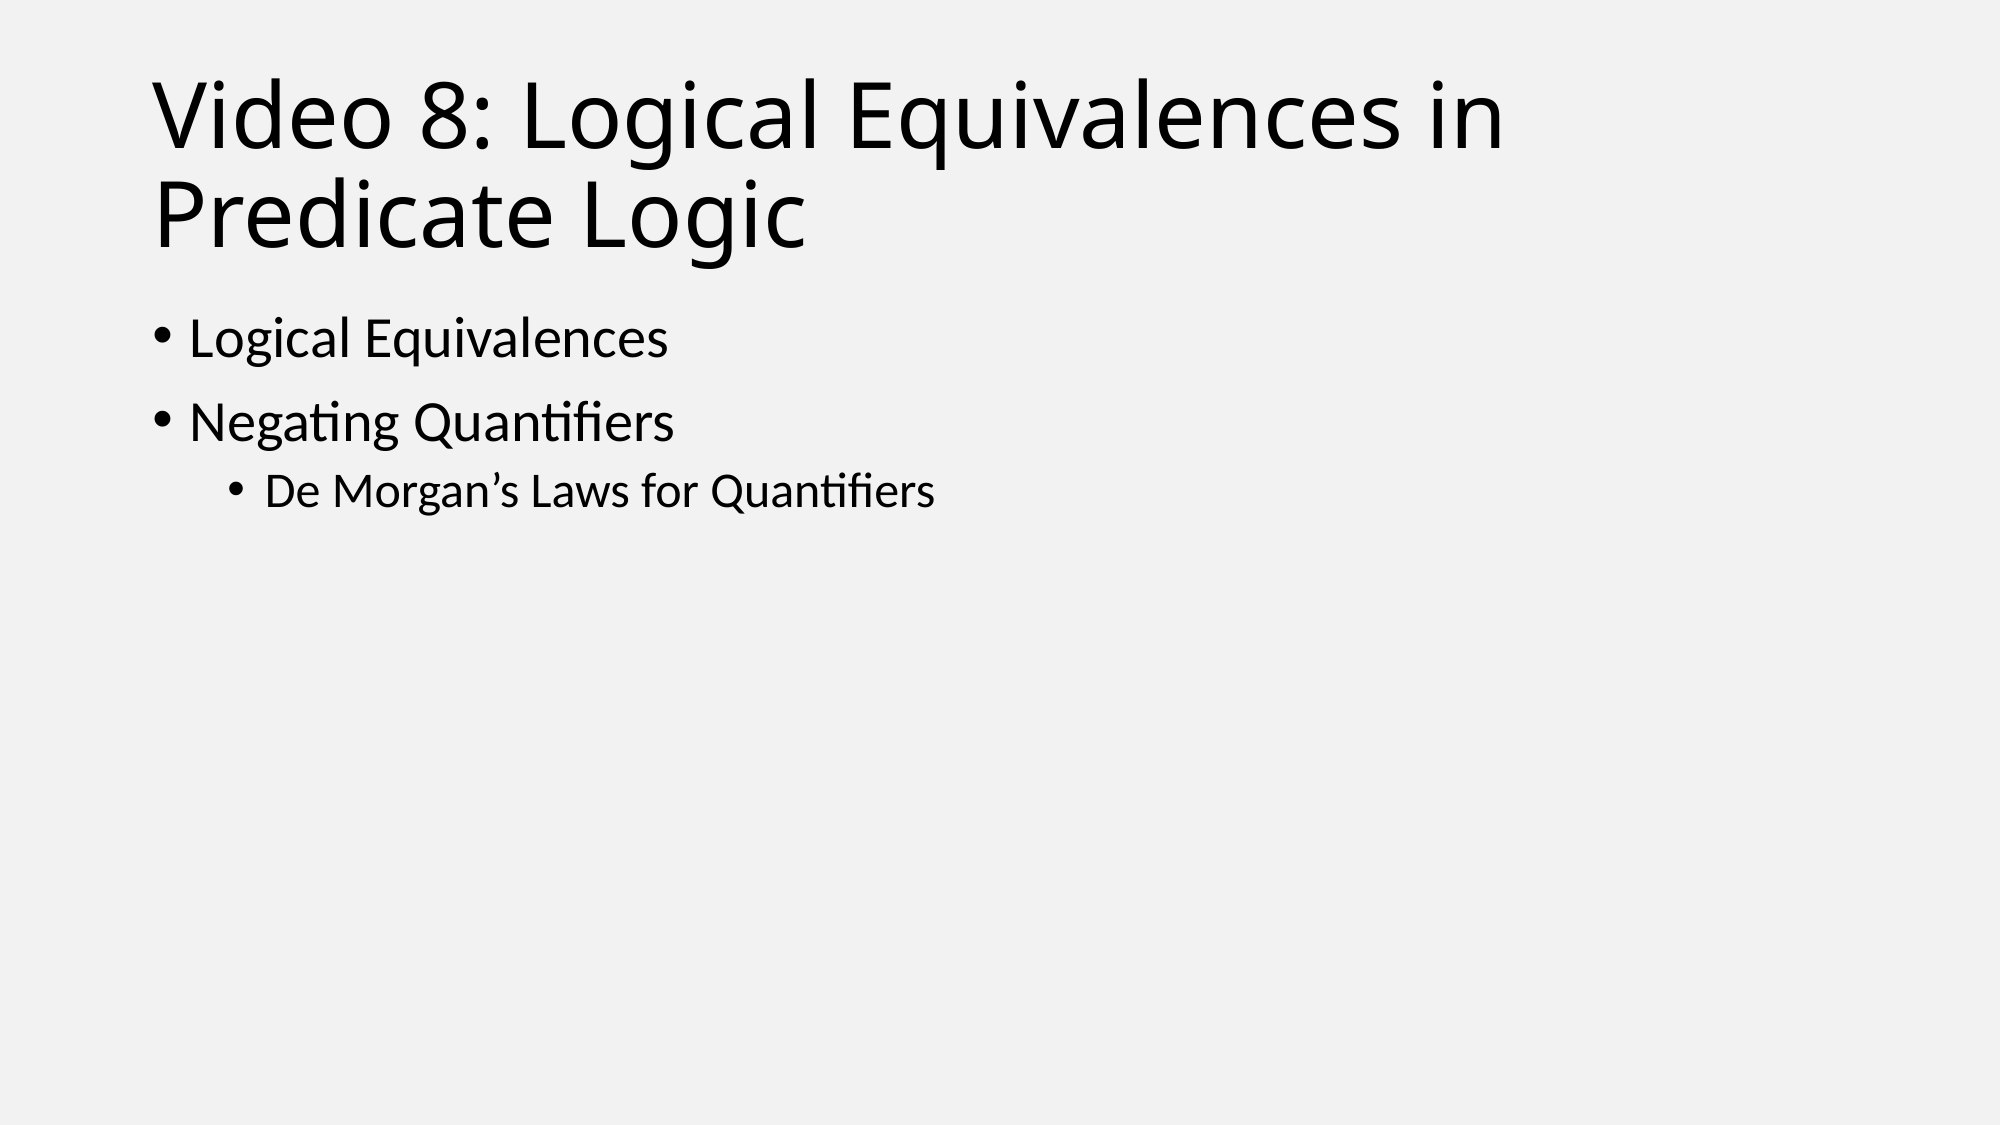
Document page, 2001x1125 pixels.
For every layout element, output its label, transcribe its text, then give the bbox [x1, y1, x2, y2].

list Logical Equivalences Negating Quantifiers De Morgan’s Laws for Quantifiers [137, 299, 1863, 1014]
title Video 8: Logical Equivalences in Predicate Logic [137, 59, 1863, 278]
